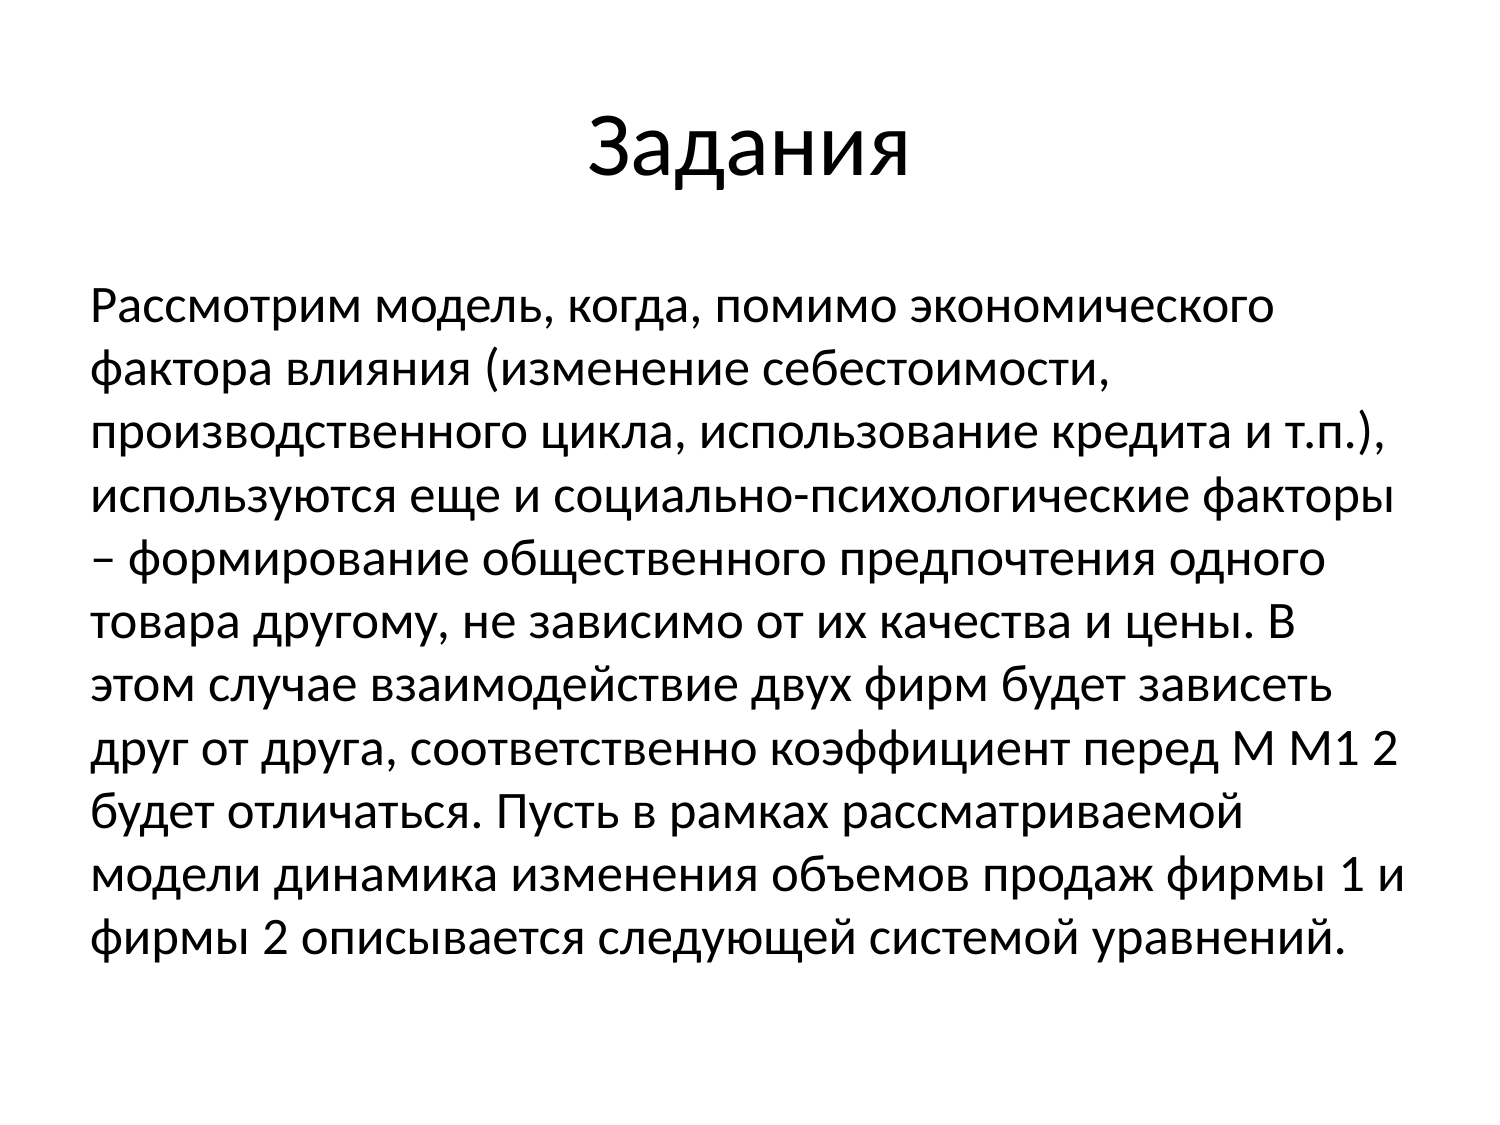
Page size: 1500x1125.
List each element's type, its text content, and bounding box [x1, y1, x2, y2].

list Рассмотрим модель, когда, помимо экономического фактора влияния (изменение себестоимости, производственного цикла, использование кредита и т.п.), используются еще и социально-психологические факторы – формирование общественного предпочтения одного товара другому, не зависимо от их качества и цены. В этом случае взаимодействие двух фирм будет зависеть друг от друга, соответственно коэффициент перед M M1 2 будет отличаться. Пусть в рамках рассматриваемой модели динамика изменения объемов продаж фирмы 1 и фирмы 2 описывается следующей системой уравнений. [75, 262, 1425, 1005]
title Задания [75, 45, 1425, 233]
